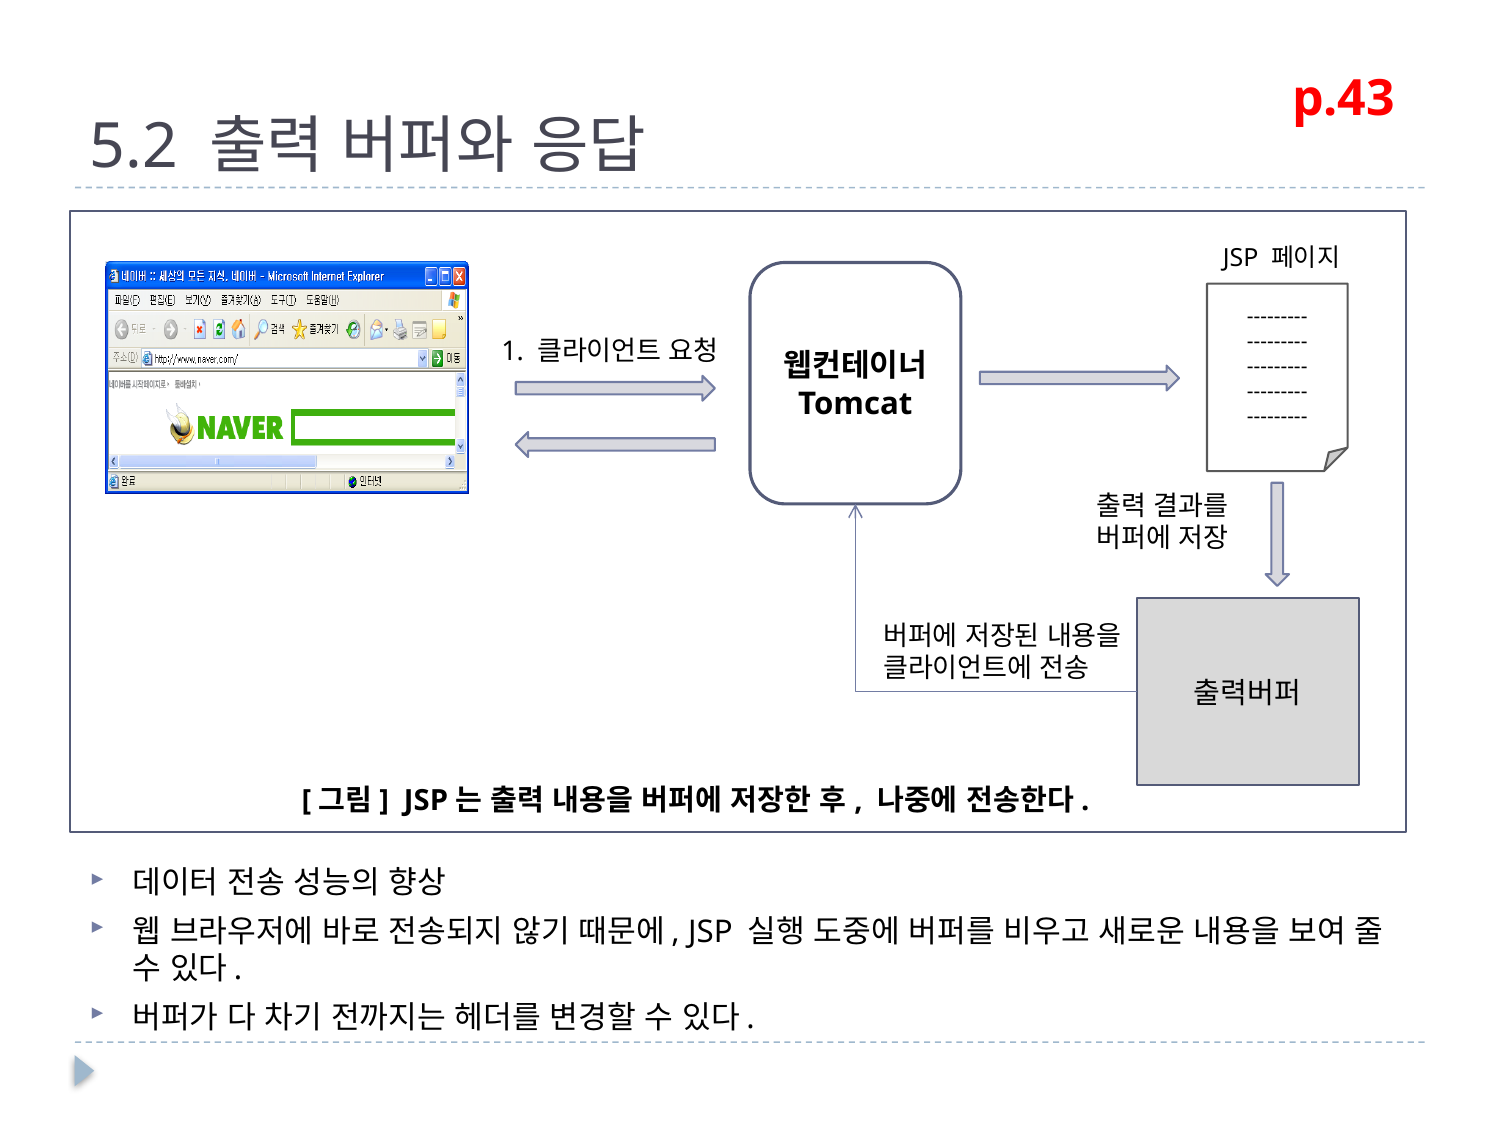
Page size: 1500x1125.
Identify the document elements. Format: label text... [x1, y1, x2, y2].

text_box p.43 [1277, 58, 1430, 134]
text_box [69, 209, 1408, 834]
title 5.2 출력 버퍼와 응답 [75, 24, 1425, 188]
text_box 출력버퍼 [1135, 596, 1361, 787]
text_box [855, 503, 1137, 692]
text_box [514, 430, 717, 459]
list 데이터 전송 성능의 향상 웹 브라우저에 바로 전송되지 않기 때문에, JSP 실행 도중에 버퍼를 비우고 새로운 내용을 보여 줄 수 있다. 버퍼가 다 차기 전까지는 헤더를 변경할 수 있다. [75, 855, 1425, 1043]
picture [105, 261, 469, 494]
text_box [1206, 234, 1354, 472]
